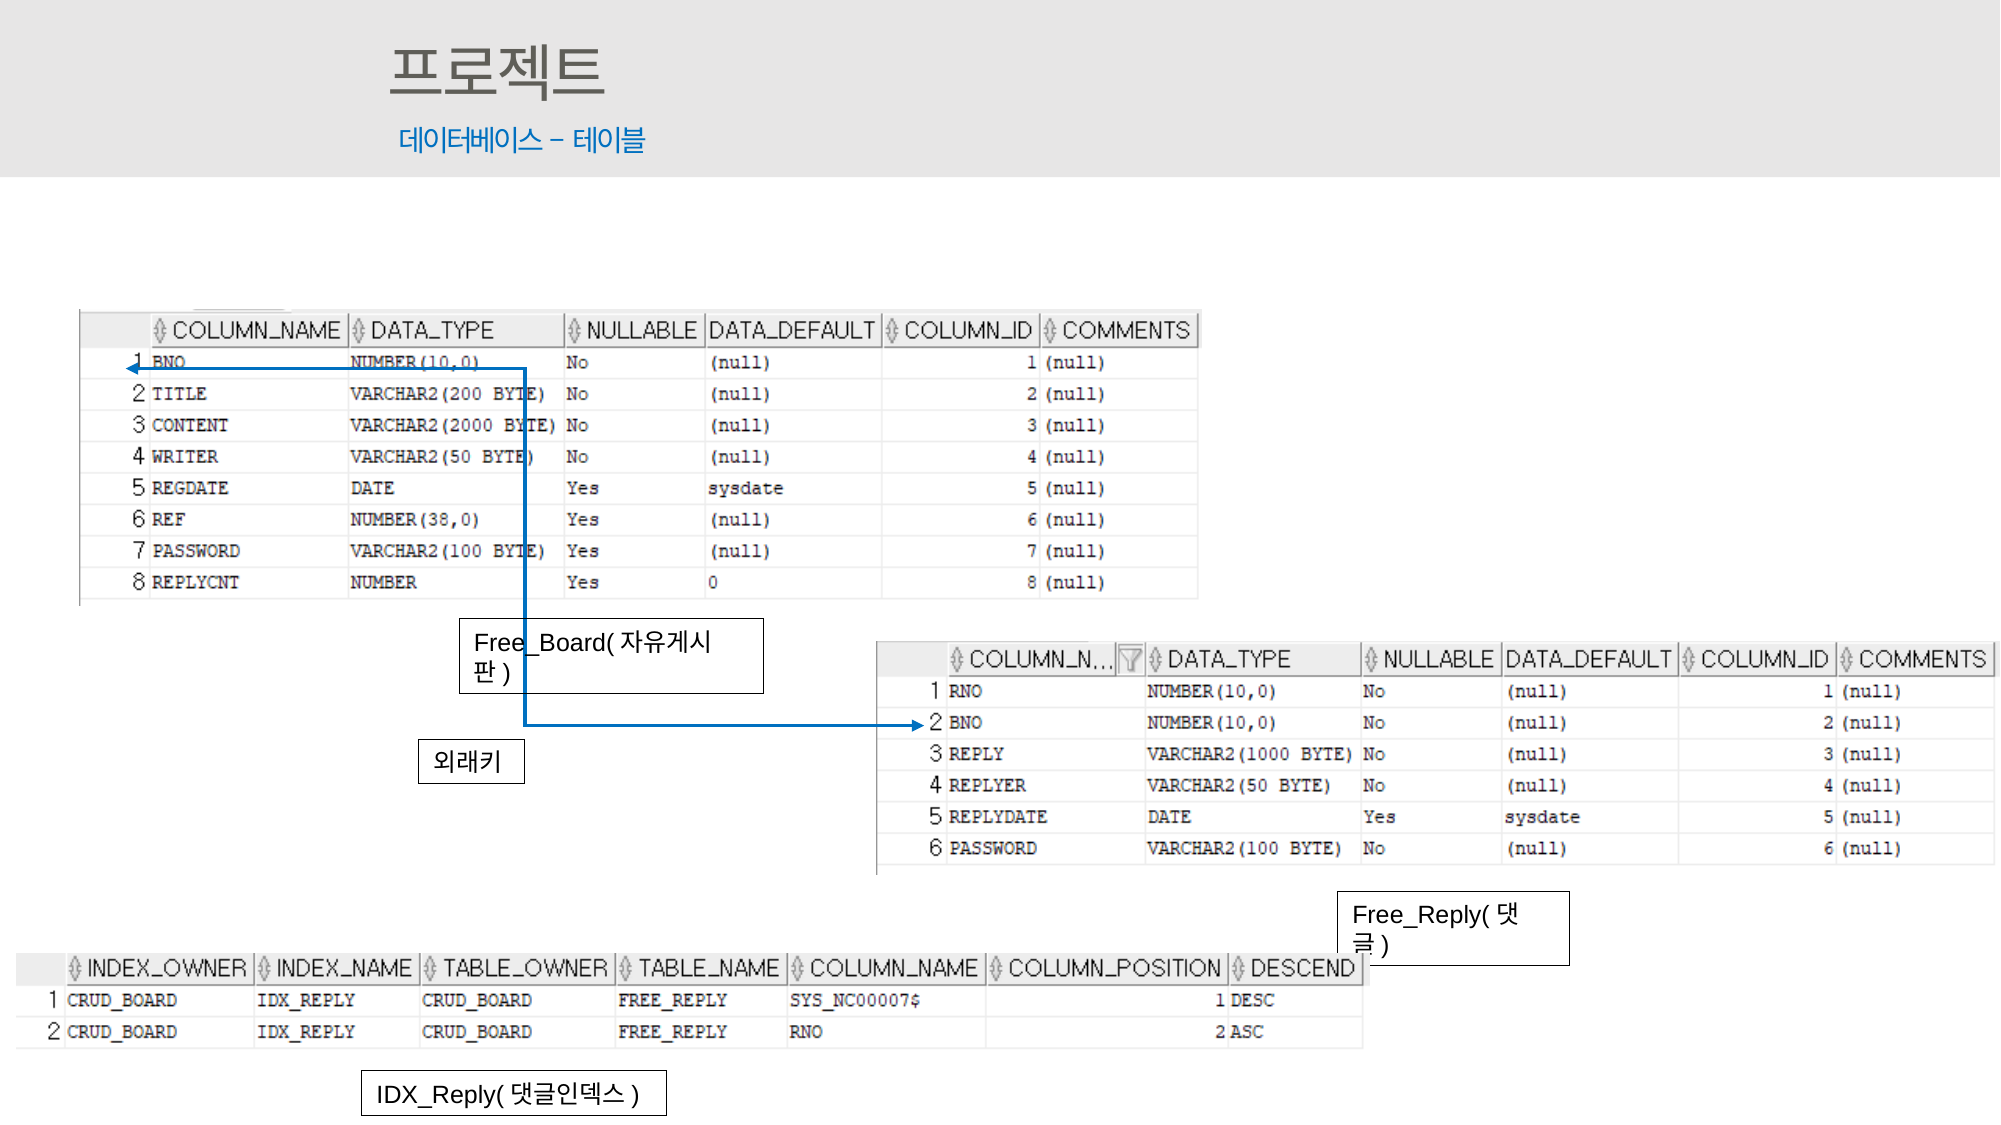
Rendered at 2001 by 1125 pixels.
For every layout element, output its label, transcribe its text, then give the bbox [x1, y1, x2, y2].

text_box [0, 0, 2000, 178]
text_box Free_Reply(댓글) [1337, 891, 1570, 966]
picture [16, 953, 1370, 1054]
text_box IDX_Reply(댓글인덱스) [361, 1070, 667, 1116]
text_box 외래키 [418, 739, 525, 784]
text_box 프로젝트 [372, 27, 703, 117]
picture [79, 309, 1202, 606]
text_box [125, 368, 925, 726]
picture [876, 641, 2000, 875]
text_box 데이터베이스 – 테이블 [383, 114, 668, 165]
